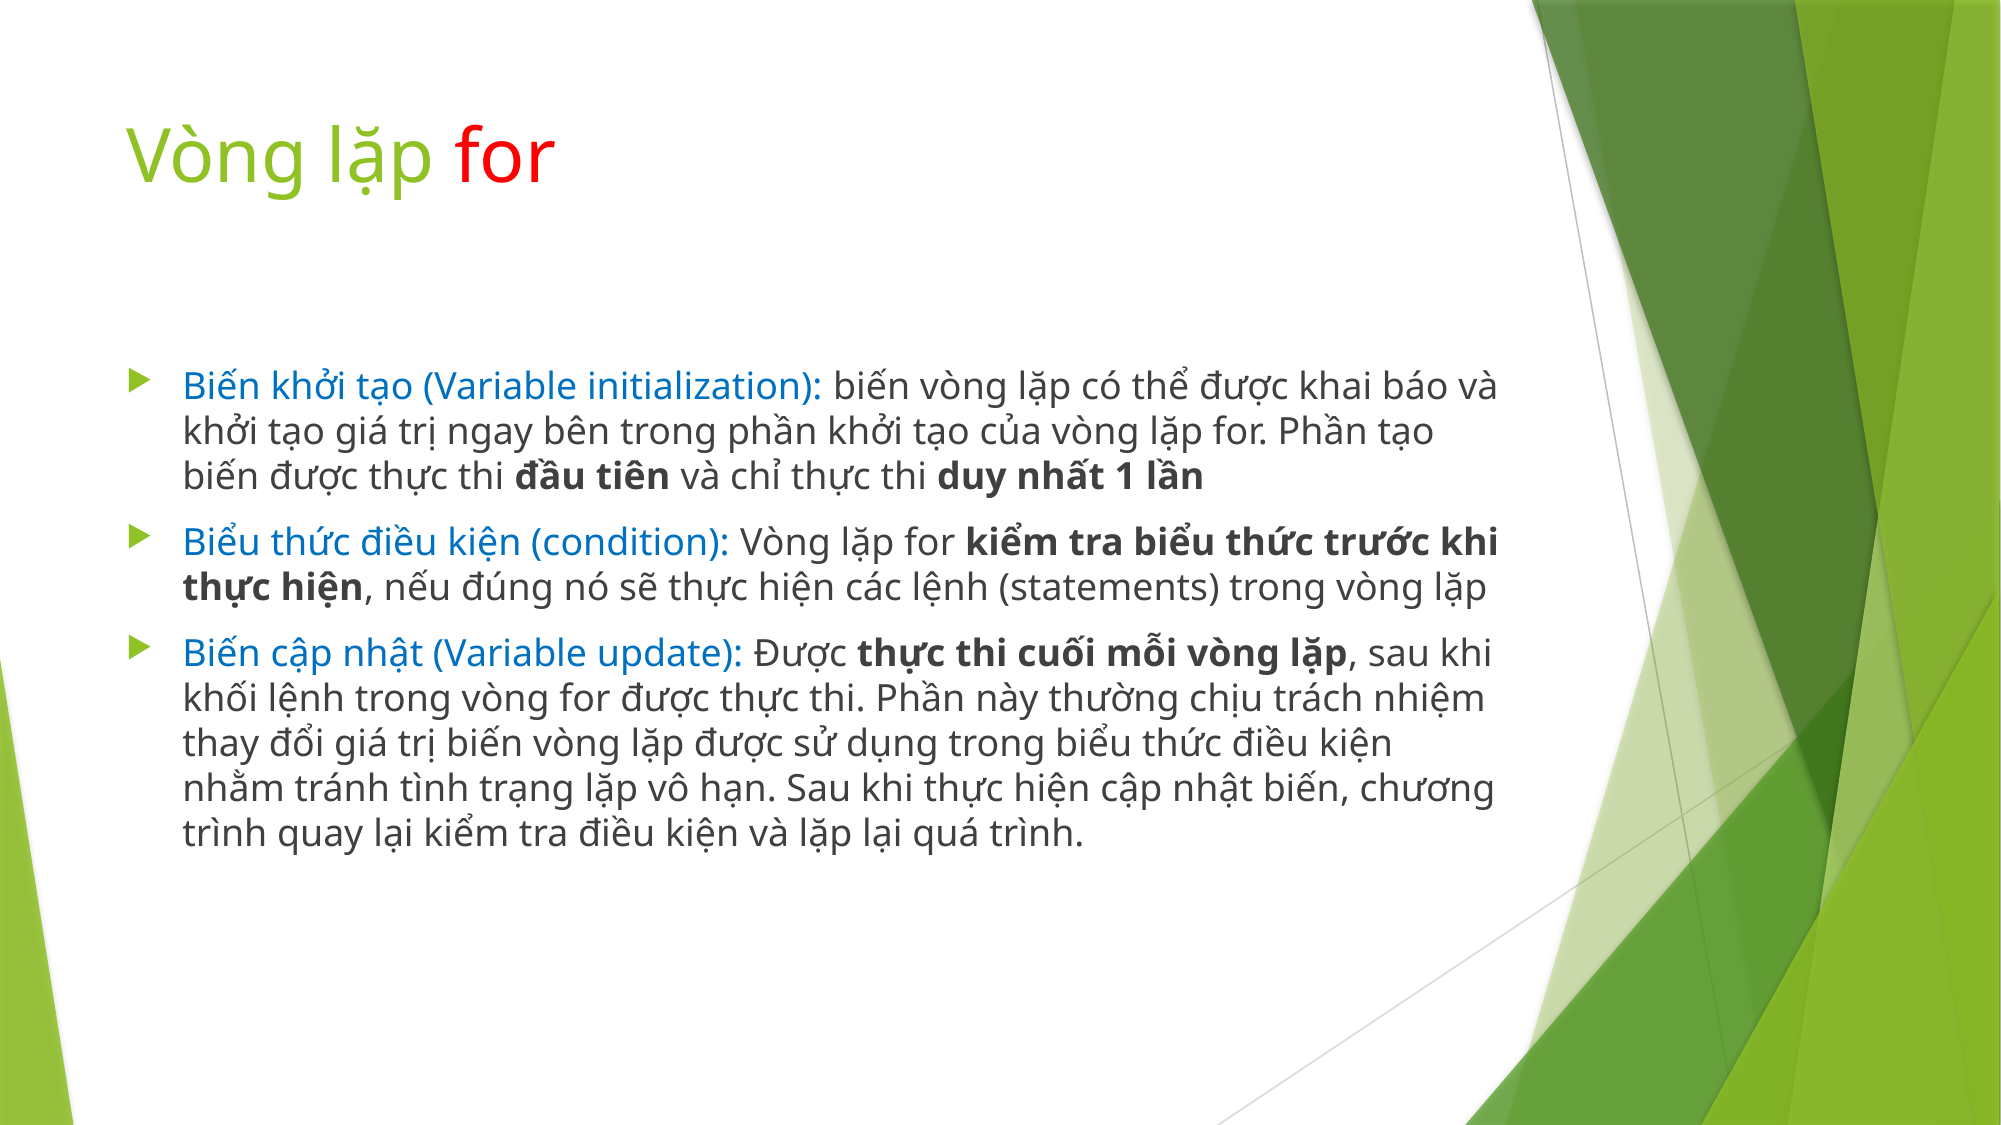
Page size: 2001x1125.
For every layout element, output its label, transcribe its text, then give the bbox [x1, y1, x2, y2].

title Vòng lặp for [111, 99, 1522, 317]
list Biến khởi tạo (Variable initialization): biến vòng lặp có thể được khai báo và khởi tạo giá trị ngay bên trong phần khởi tạo của vòng lặp for. Phần tạo biến được thực thi đầu tiên và chỉ thực thi duy nhất 1 lần Biểu thức điều kiện (condition): Vòng lặp for kiểm tra biểu thức trước khi thực hiện, nếu đúng nó sẽ thực hiện các lệnh (statements) trong vòng lặp Biến cập nhật (Variable update): Được thực thi cuối mỗi vòng lặp, sau khi khối lệnh trong vòng for được thực thi. Phần này thường chịu trách nhiệm thay đổi giá trị biến vòng lặp được sử dụng trong biểu thức điều kiện nhằm tránh tình trạng lặp vô hạn. Sau khi thực hiện cập nhật biến, chương trình quay lại kiểm tra điều kiện và lặp lại quá trình. [111, 354, 1522, 992]
